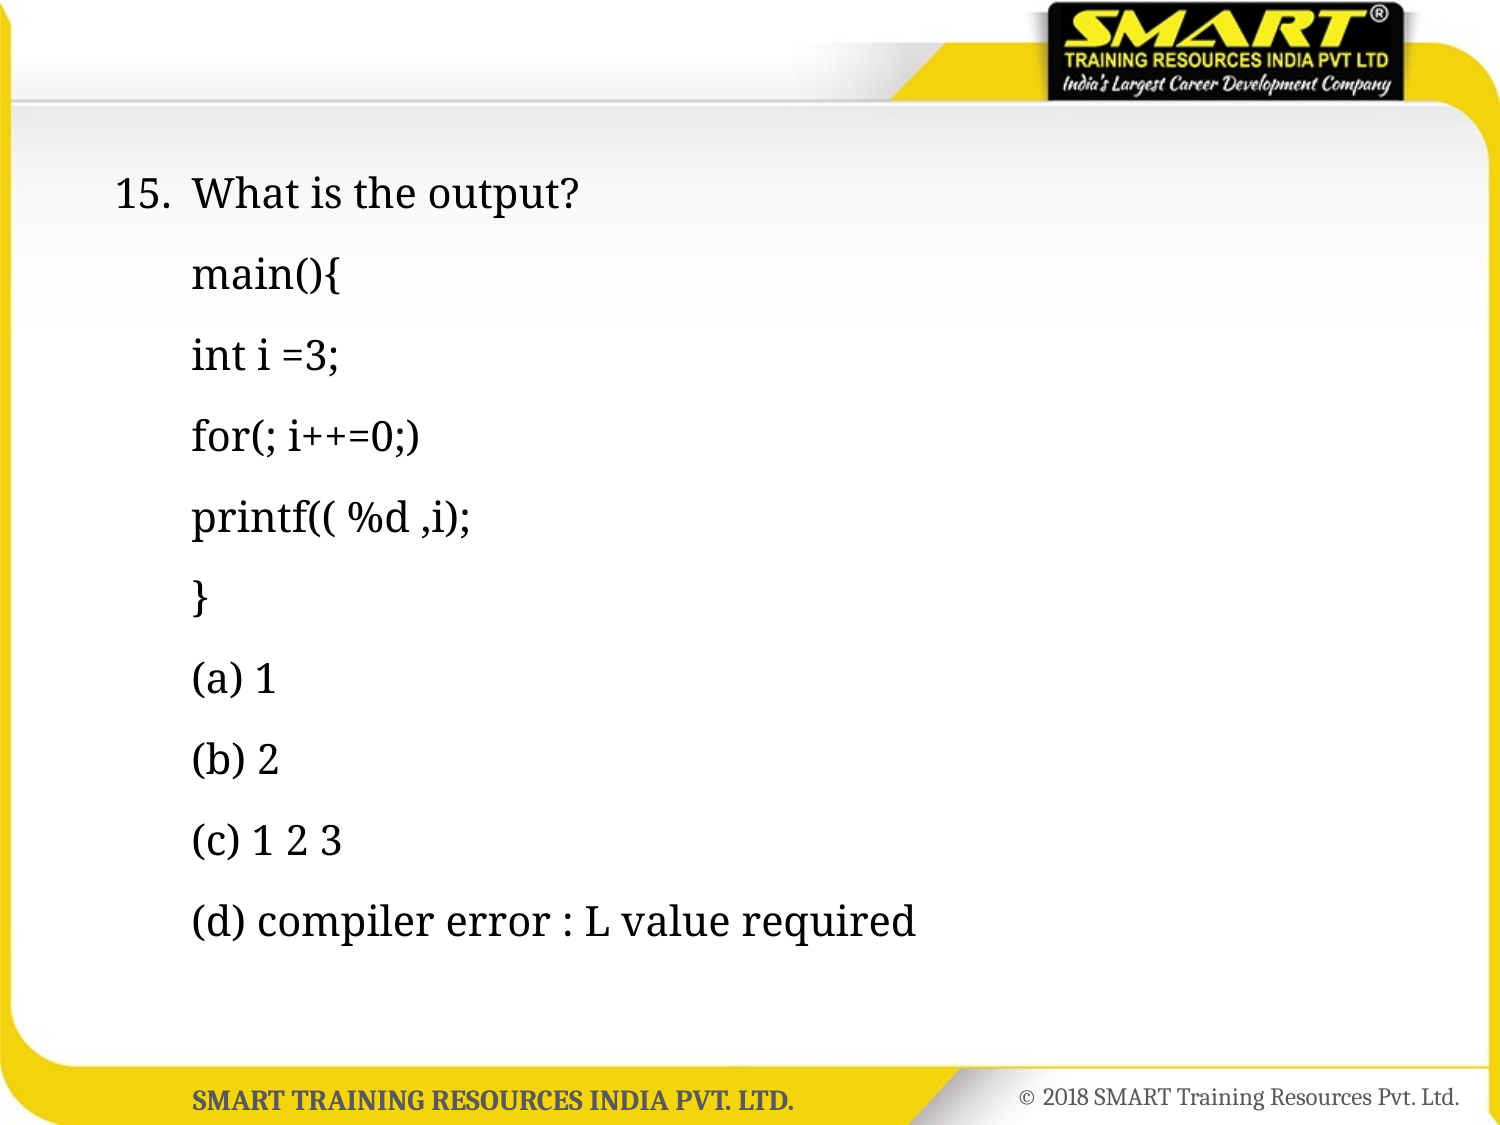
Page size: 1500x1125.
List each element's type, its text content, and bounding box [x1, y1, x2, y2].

picture [0, 0, 1500, 1125]
text_box 15. What is the output? main(){ int i =3; for(; i++=0;) printf(( %d ,i); } (a) 1 (b) 2 (c) 1 2 3 (d) compiler error : L value required [99, 149, 1425, 952]
